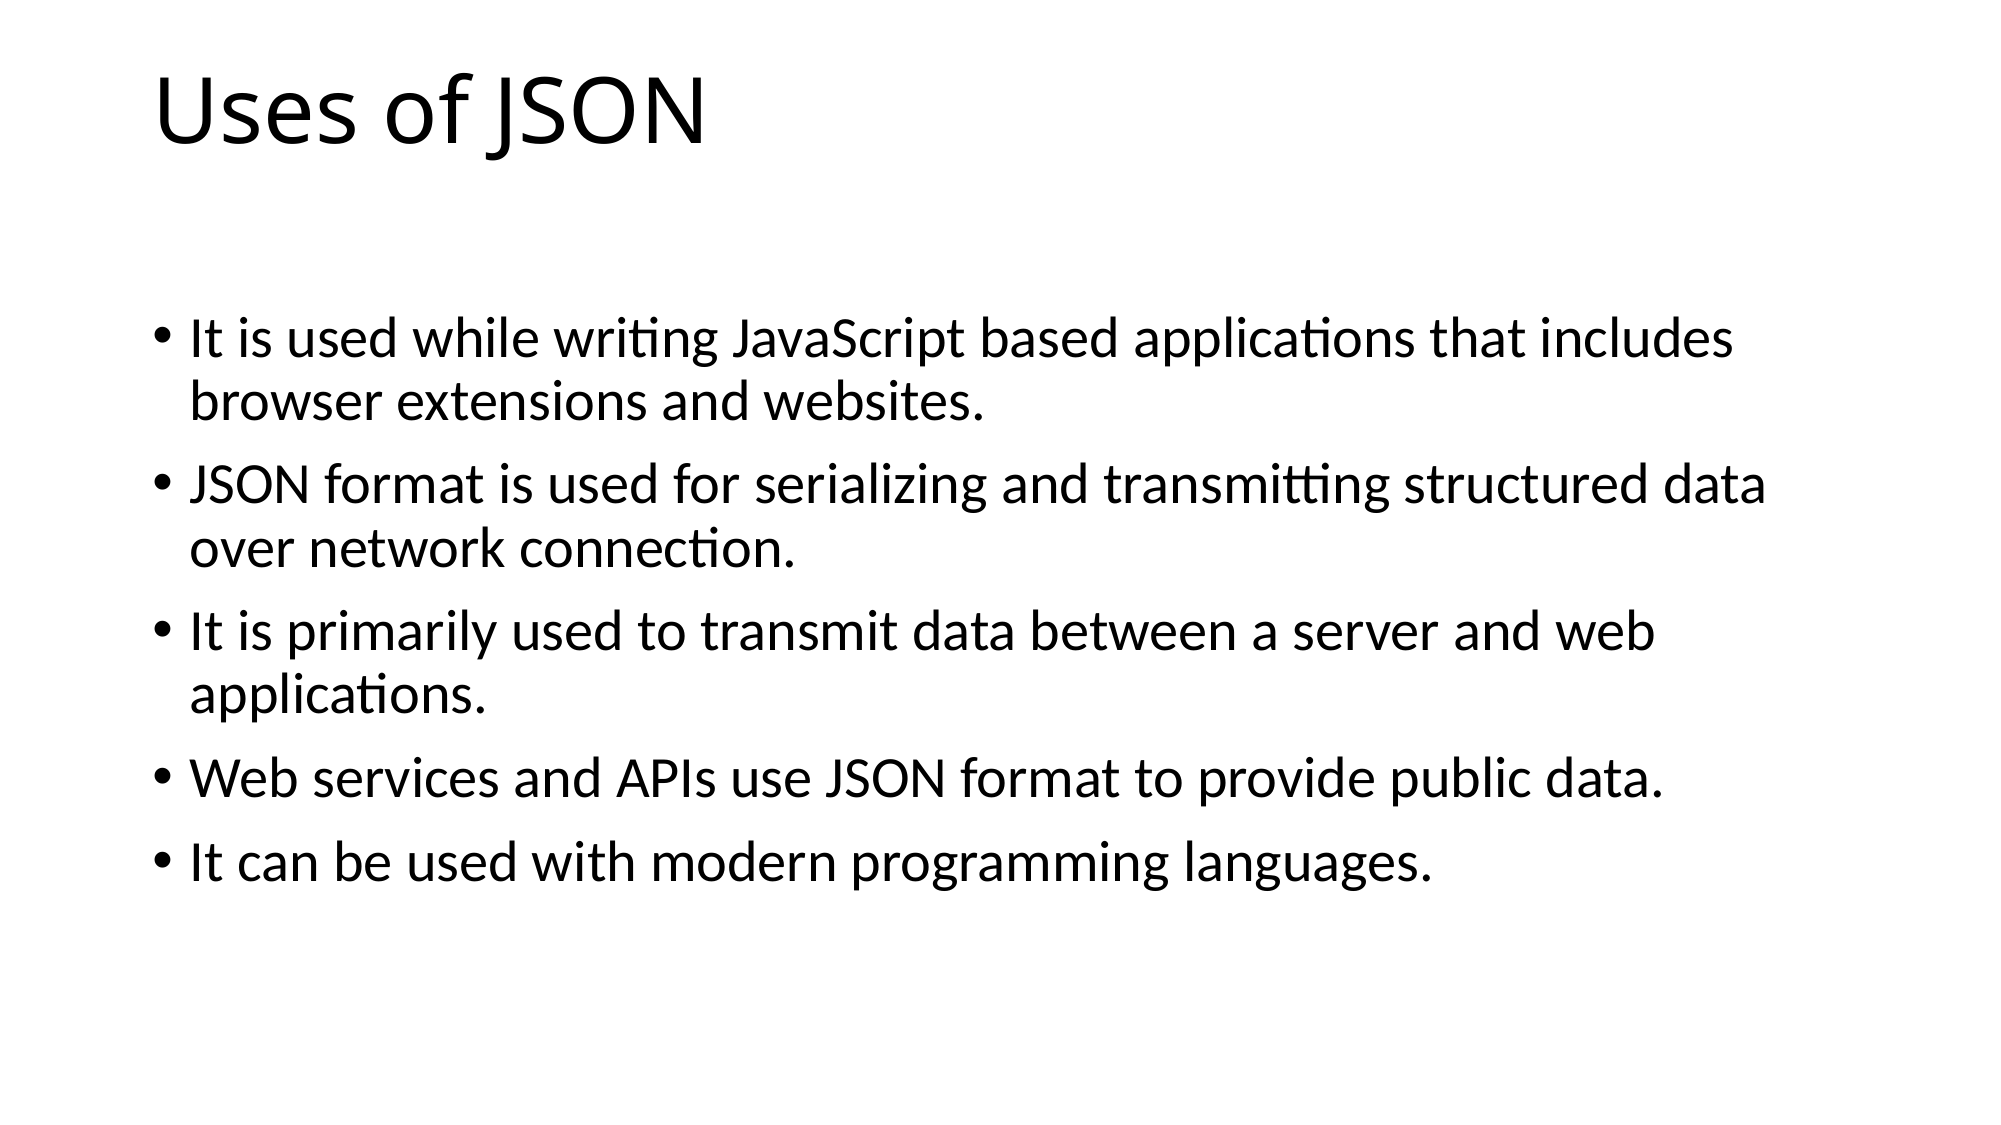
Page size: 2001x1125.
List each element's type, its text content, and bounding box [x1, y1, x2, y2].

list It is used while writing JavaScript based applications that includes browser extensions and websites. JSON format is used for serializing and transmitting structured data over network connection. It is primarily used to transmit data between a server and web applications. Web services and APIs use JSON format to provide public data. It can be used with modern programming languages. [137, 299, 1863, 1014]
title Uses of JSON [137, 59, 1863, 278]
